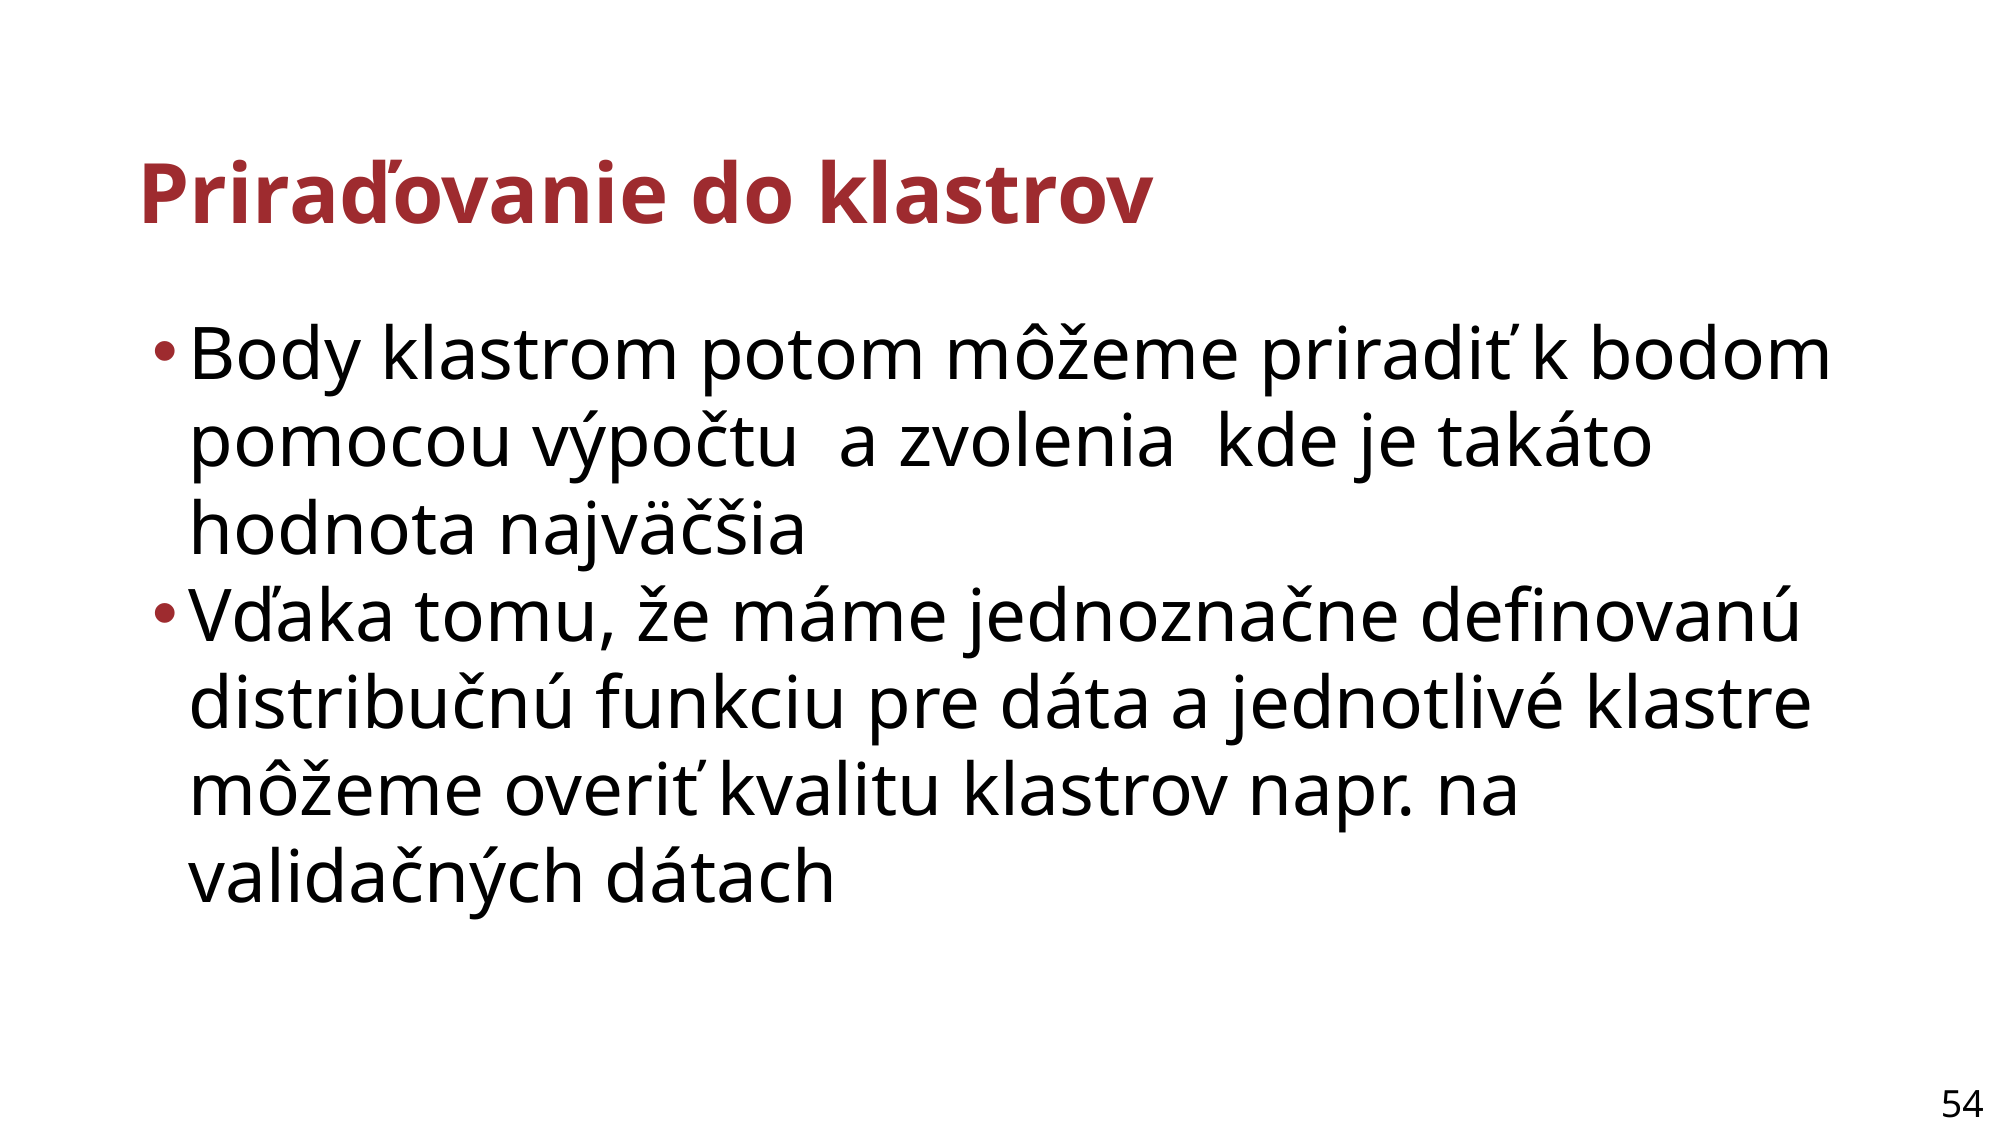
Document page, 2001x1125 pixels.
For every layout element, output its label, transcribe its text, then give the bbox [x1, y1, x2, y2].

title Priraďovanie do klastrov [137, 116, 1717, 278]
